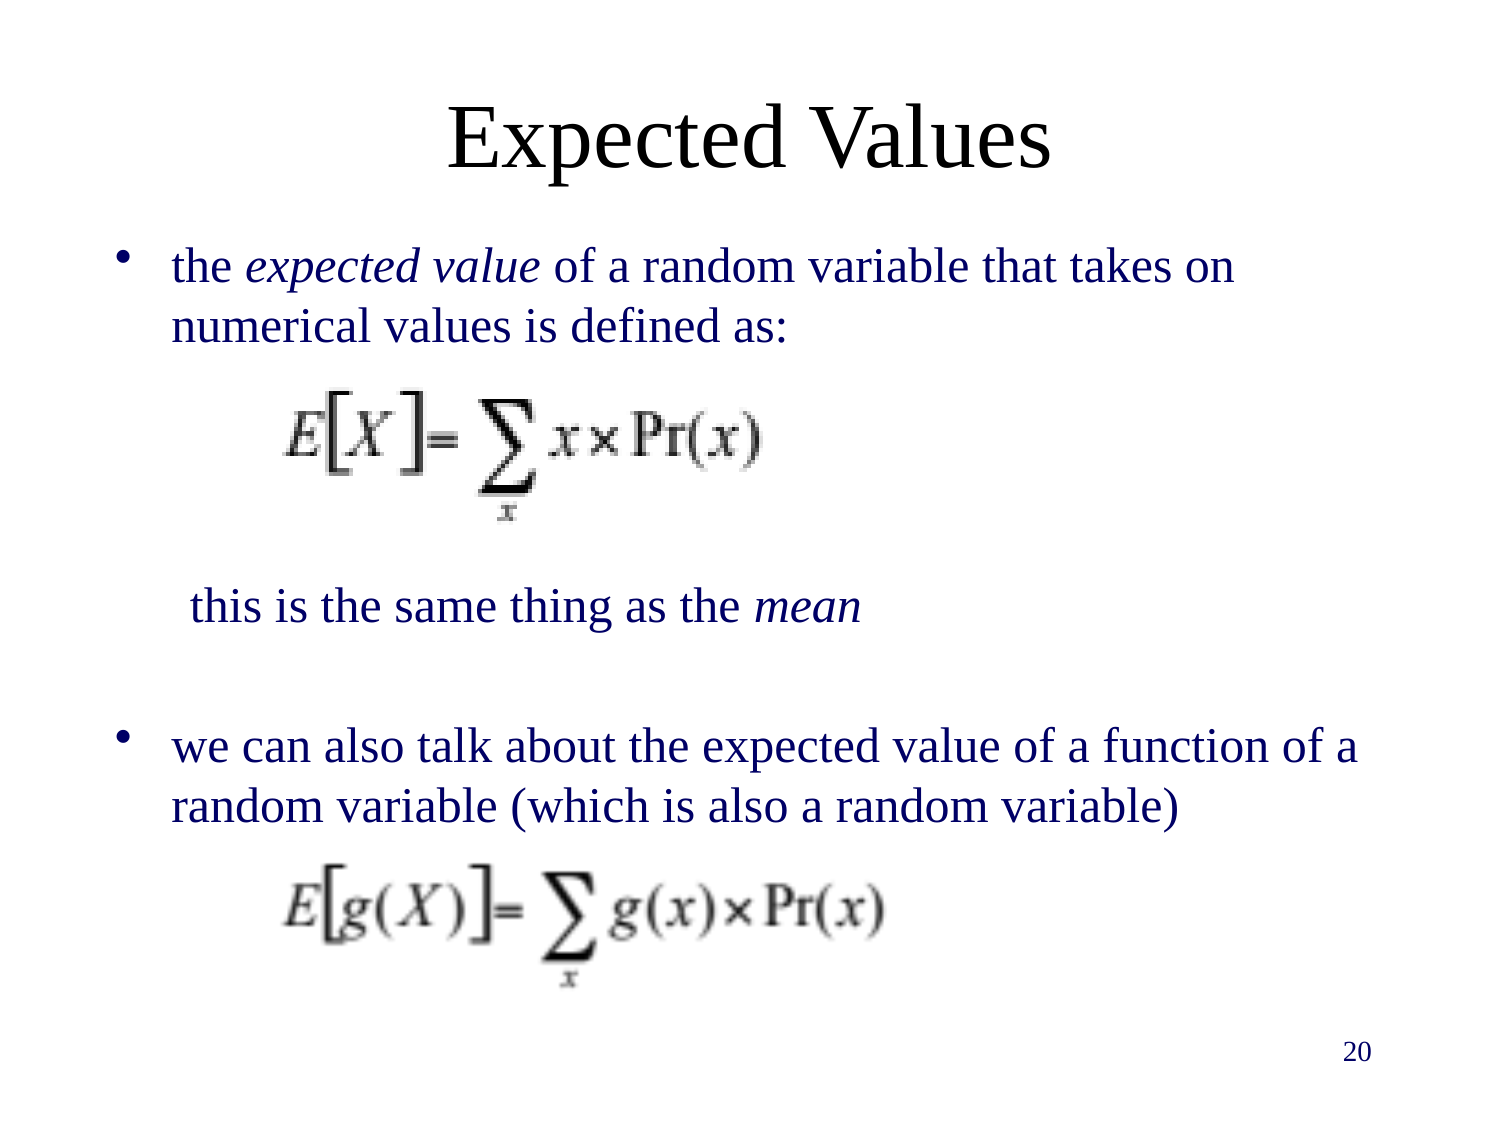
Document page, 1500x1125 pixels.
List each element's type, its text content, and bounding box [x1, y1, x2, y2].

list the expected value of a random variable that takes on numerical values is defined as: this is the same thing as the mean we can also talk about the expected value of a function of a random variable (which is also a random variable) [99, 224, 1375, 900]
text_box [274, 862, 888, 993]
slide_number 20 [1074, 1024, 1388, 1101]
title Expected Values [112, 50, 1388, 213]
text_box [274, 387, 768, 527]
